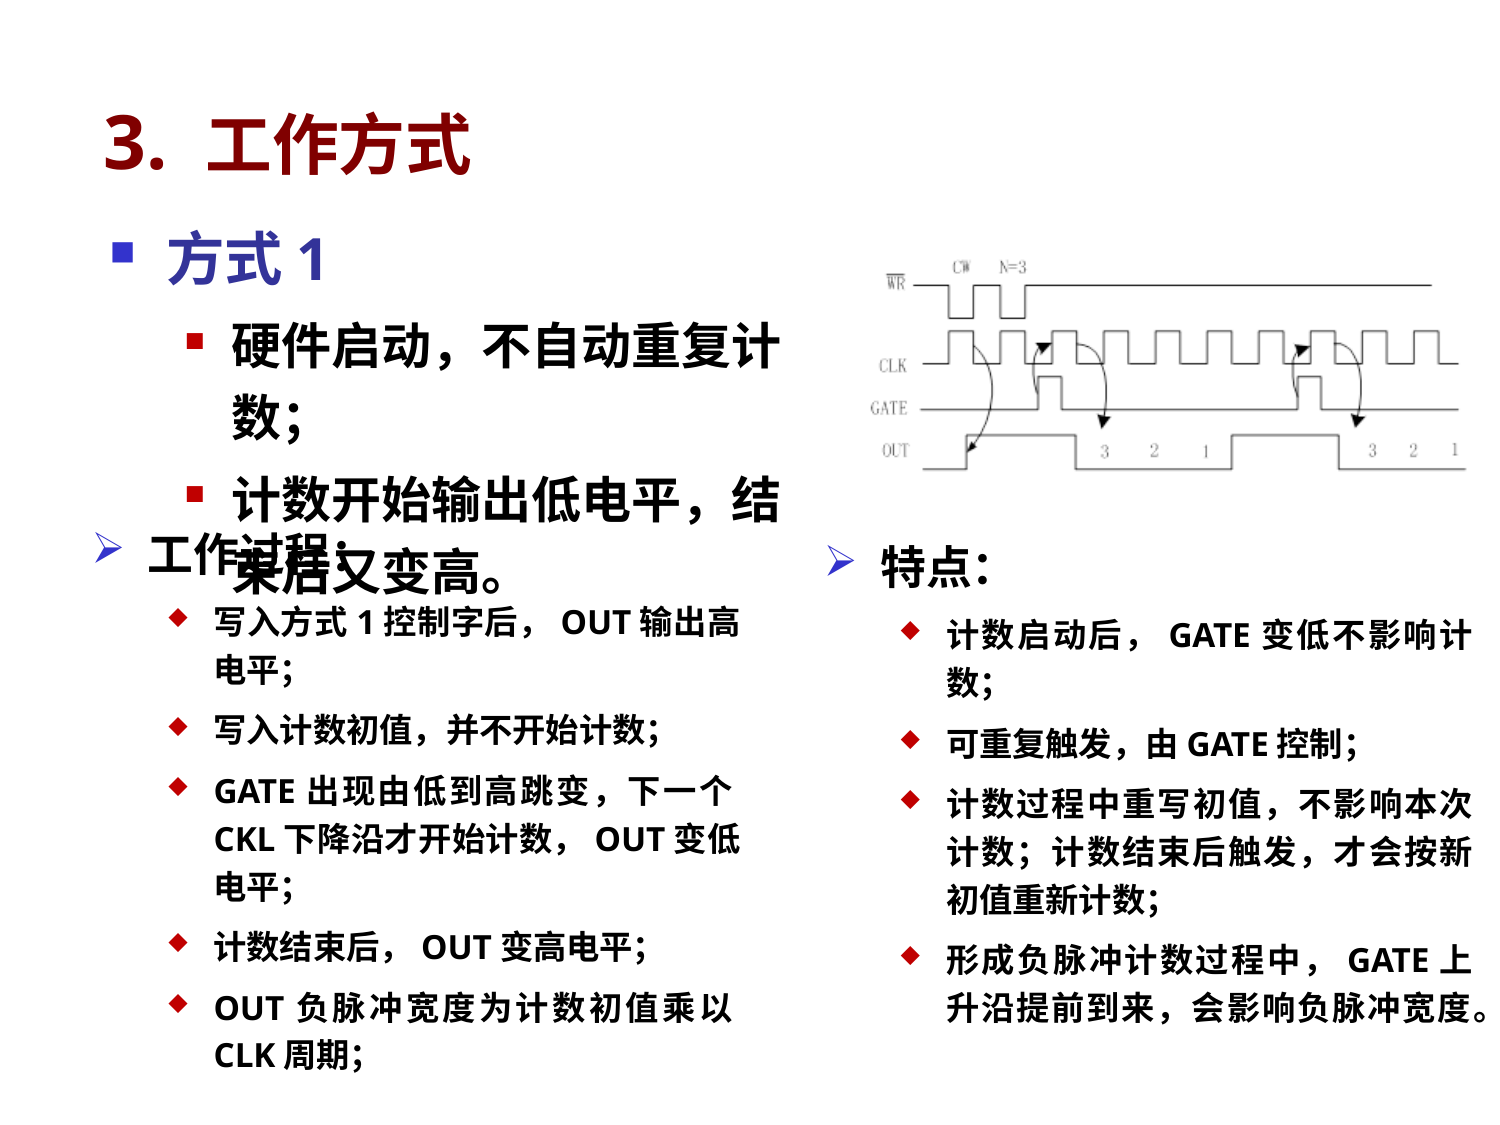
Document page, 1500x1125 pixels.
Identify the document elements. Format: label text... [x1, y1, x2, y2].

picture [867, 255, 1473, 492]
title 3. 工作方式 [88, 77, 1368, 193]
text_box 特点： 计数启动后，GATE变低不影响计数； 可重复触发，由GATE控制； 计数过程中重写初值，不影响本次计数；计数结束后触发，才会按新初值重新计数； 形成负脉冲计数过程中，GATE上升沿提前到来，会影响负脉冲宽度。 [809, 520, 1488, 1100]
list 方式1 硬件启动，不自动重复计数； 计数开始输出低电平，结束后又变高。 [94, 207, 828, 504]
text_box 工作过程： 写入方式1控制字后，OUT输出高电平； 写入计数初值，并不开始计数； GATE出现由低到高跳变，下一个CKL下降沿才开始计数，OUT变低电平； 计数结束后，OUT变高电平； OUT负脉冲宽度为计数初值乘以CLK周期； [76, 507, 756, 1087]
